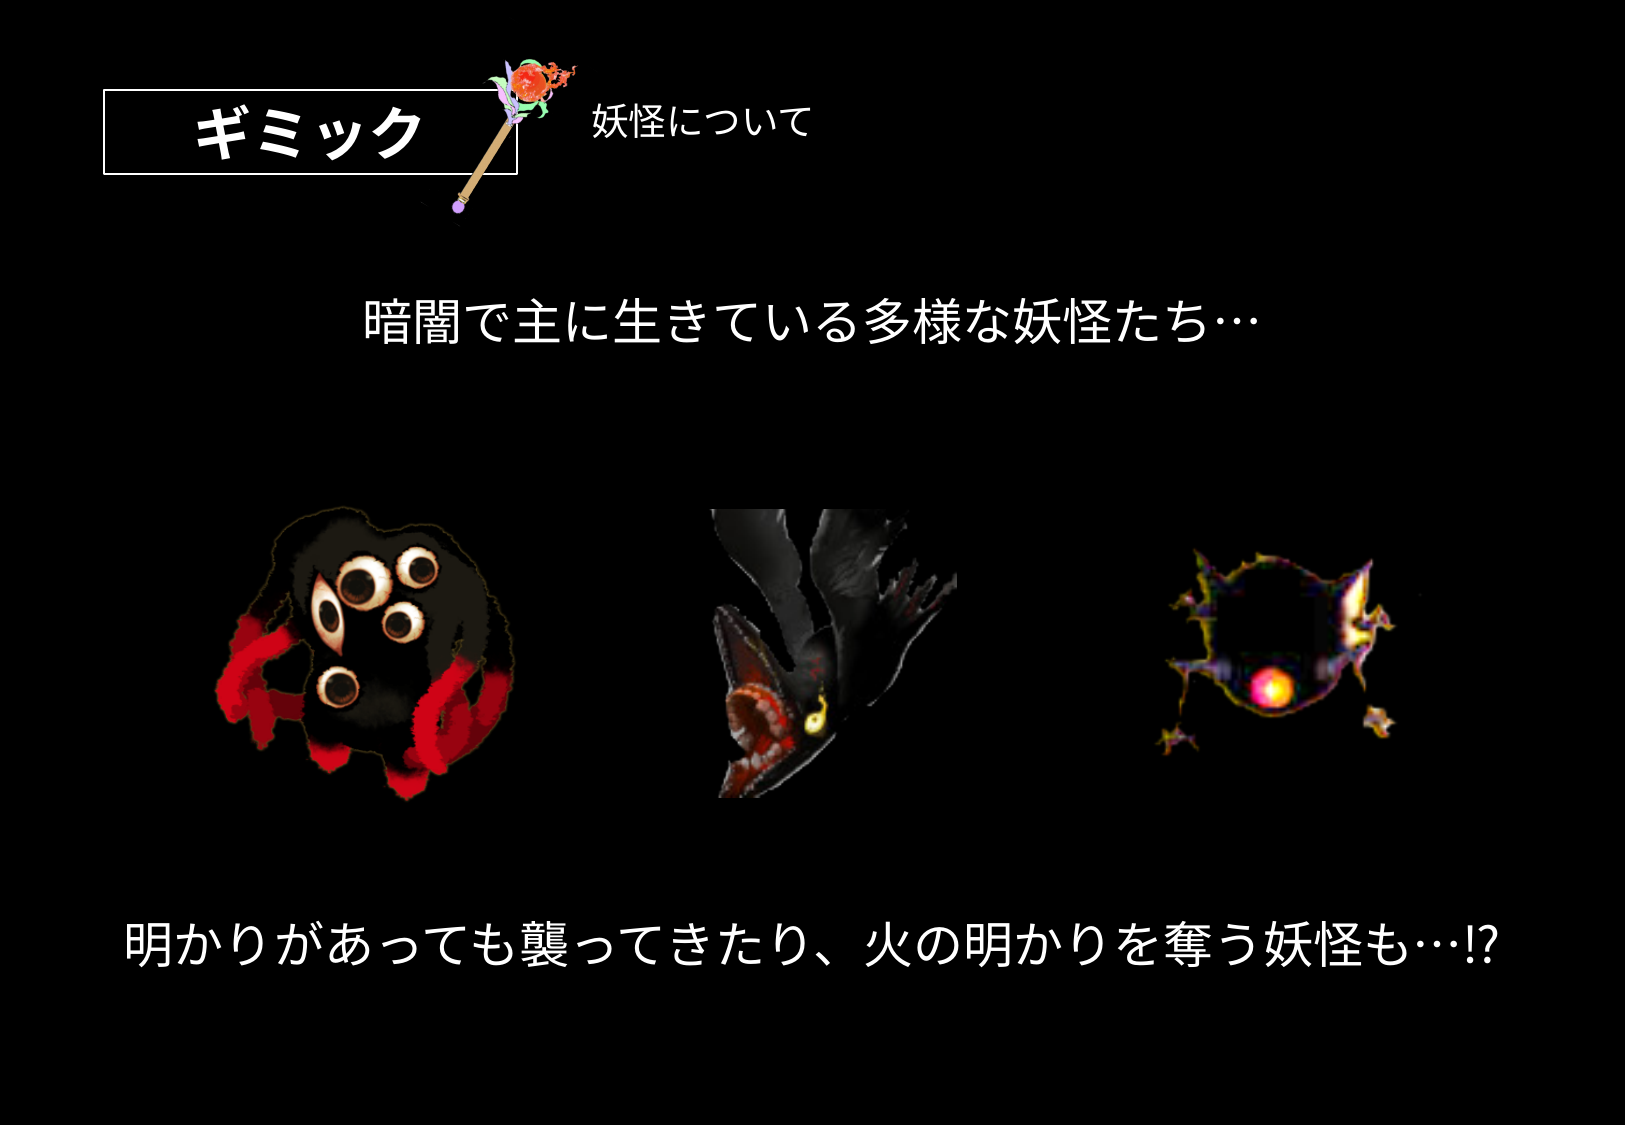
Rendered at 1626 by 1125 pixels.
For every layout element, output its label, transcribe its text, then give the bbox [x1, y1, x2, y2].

picture [400, 16, 599, 249]
text_box ギミック [103, 89, 446, 175]
text_box 暗闇で主に生きている多様な妖怪たち… [0, 283, 1625, 358]
text_box 妖怪について [576, 90, 1167, 151]
text_box 明かりがあっても襲ってきたり、火の明かりを奪う妖怪も…⁉ [0, 906, 1625, 982]
picture [211, 504, 518, 803]
picture [1107, 487, 1437, 809]
picture [668, 509, 957, 798]
